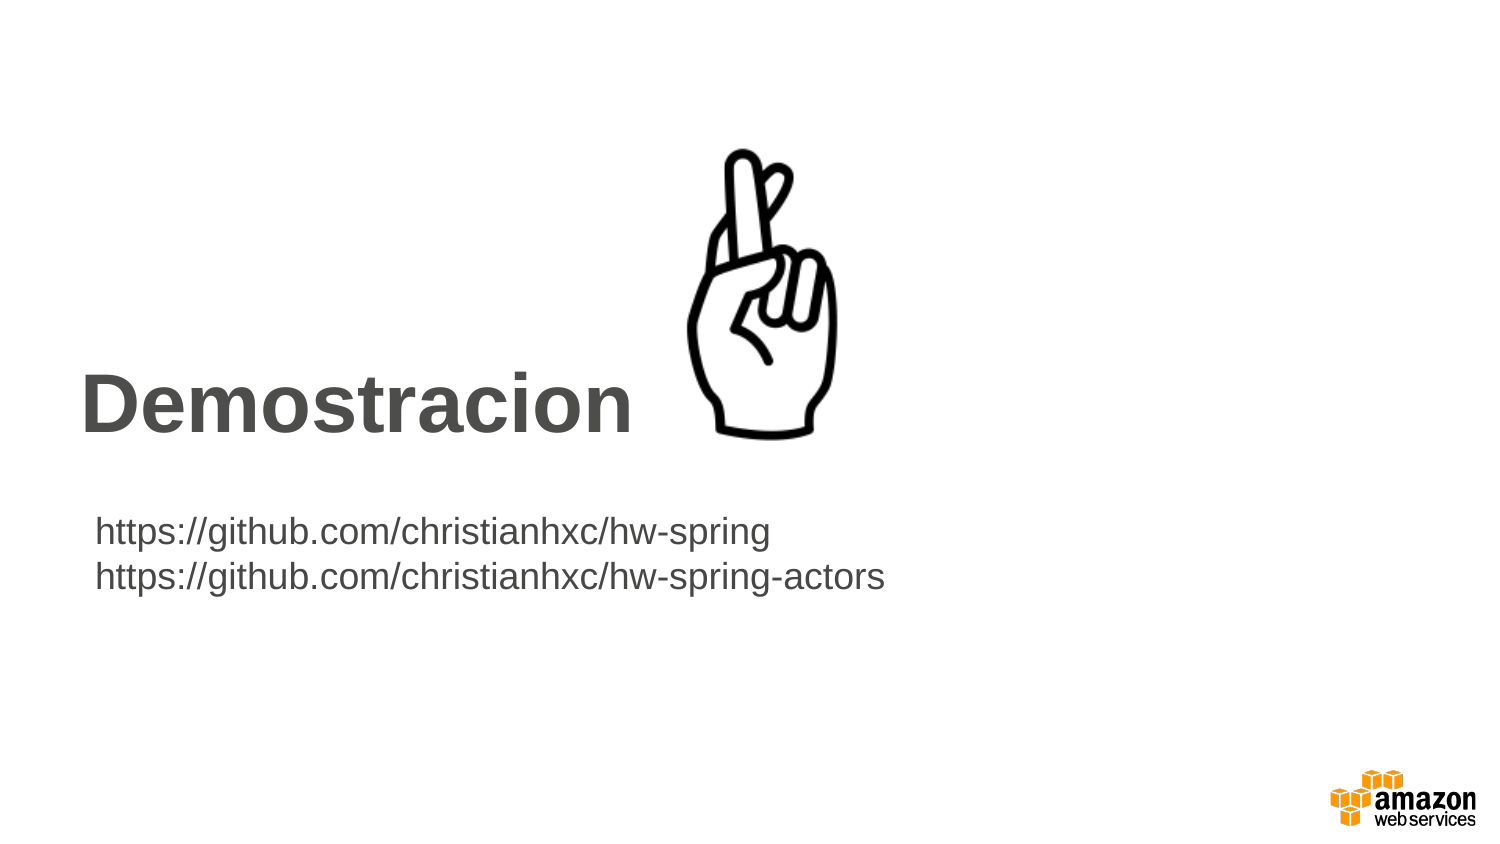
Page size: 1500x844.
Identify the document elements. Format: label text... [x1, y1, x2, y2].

picture [605, 138, 919, 452]
text_box https://github.com/christianhxc/hw-spring https://github.com/christianhxc/hw-spring-actors [80, 499, 901, 650]
title Demostracion [65, 323, 1340, 476]
